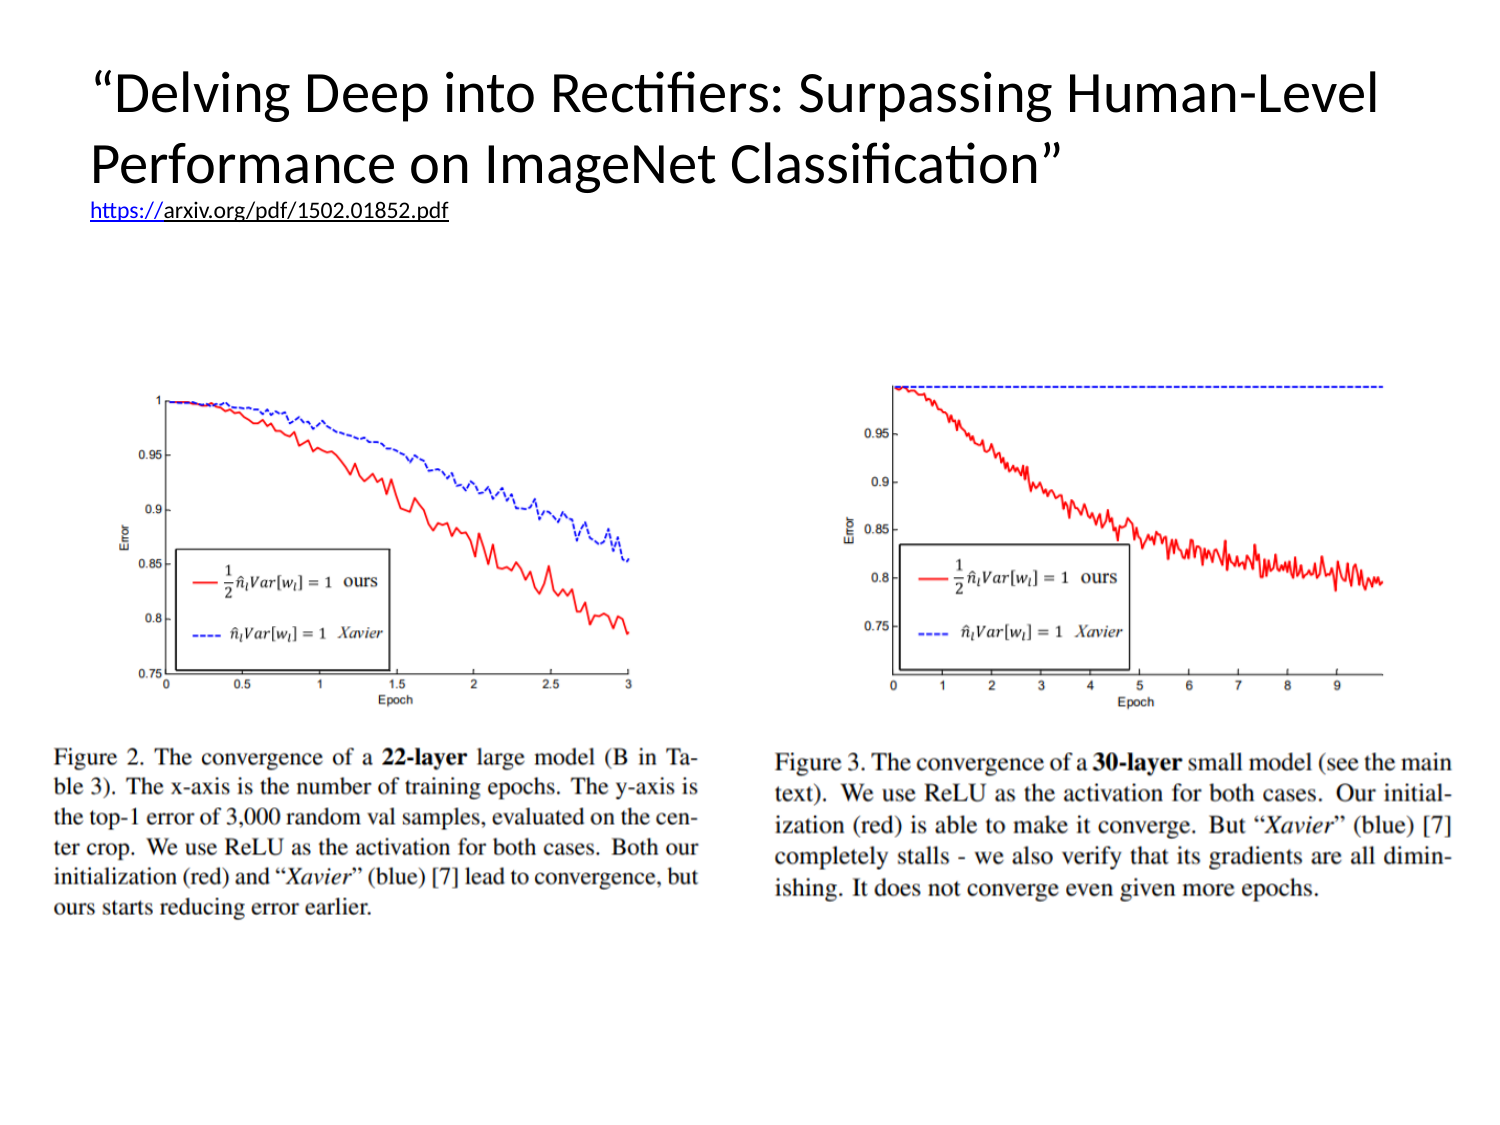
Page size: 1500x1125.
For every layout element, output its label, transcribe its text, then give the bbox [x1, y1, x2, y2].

picture [24, 353, 734, 939]
picture [759, 366, 1469, 927]
title “Delving Deep into Rectifiers: Surpassing Human-Level Performance on ImageNet Classification” https://arxiv.org/pdf/1502.01852.pdf [75, 45, 1425, 233]
